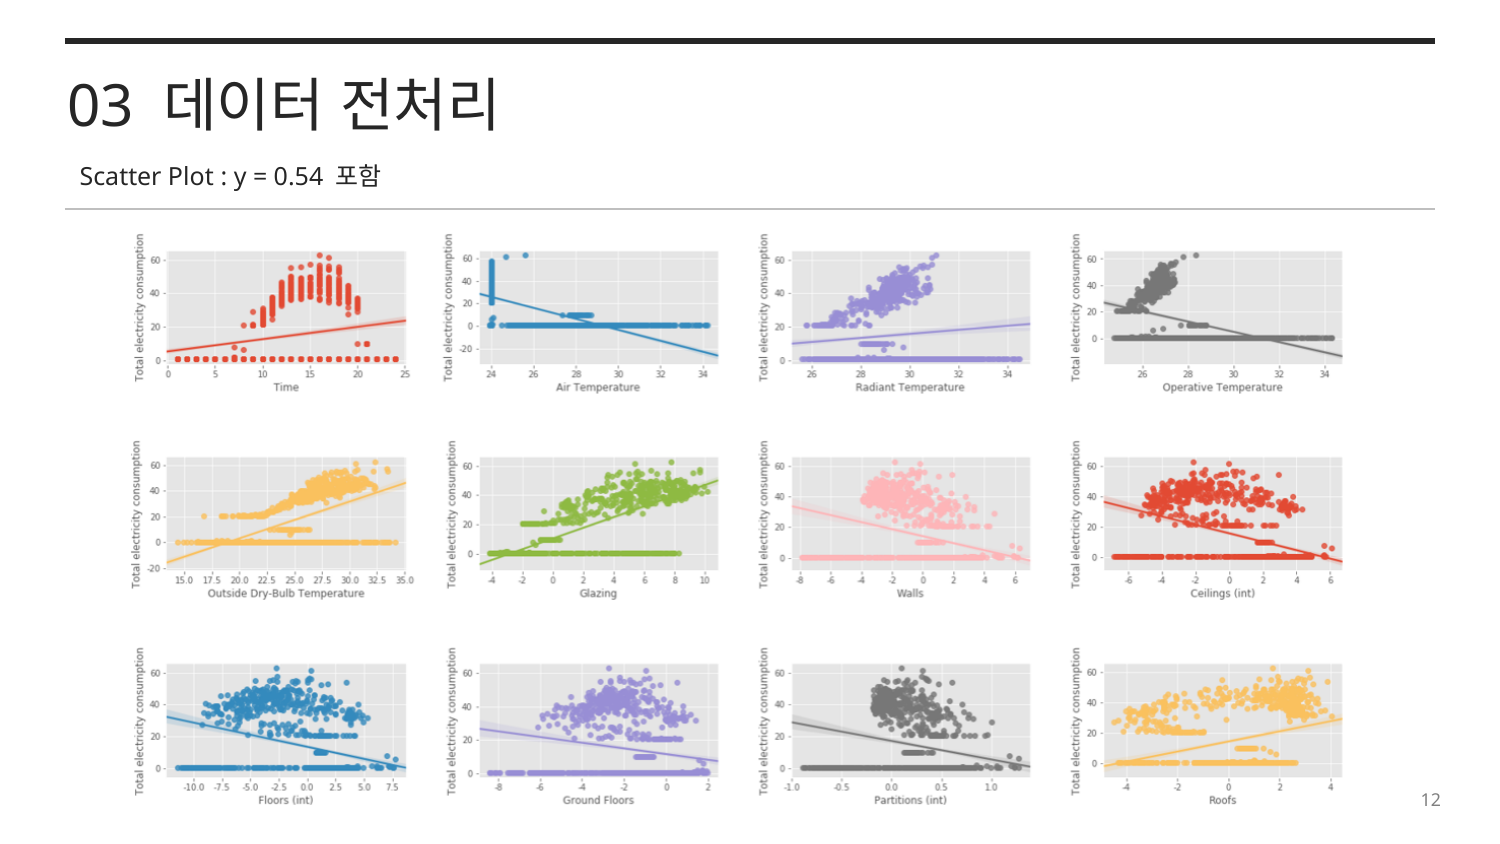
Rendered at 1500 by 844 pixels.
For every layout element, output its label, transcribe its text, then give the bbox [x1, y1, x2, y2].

text_box 03 데이터 전처리 [53, 60, 1187, 146]
picture [121, 220, 1365, 821]
text_box Scatter Plot : y = 0.54 포함 [64, 150, 1199, 199]
